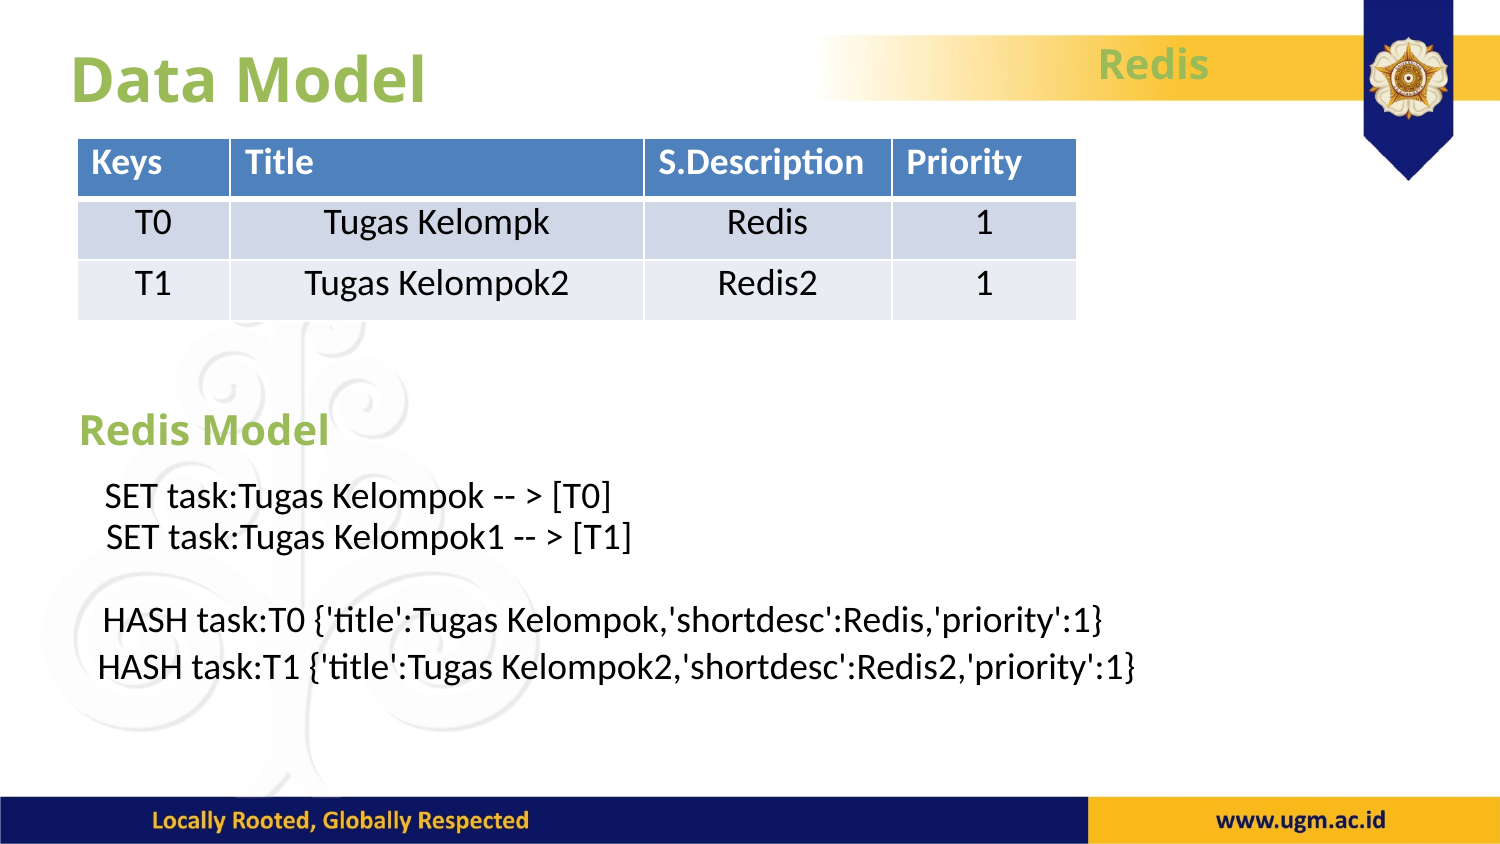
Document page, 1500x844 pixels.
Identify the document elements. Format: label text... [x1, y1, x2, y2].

table_cell Redis [645, 202, 891, 259]
table_cell 1 [893, 261, 1076, 320]
table_cell Tugas Kelompok2 [231, 261, 643, 320]
text_box SET task:Tugas Kelompok1 -- > [T1] [91, 504, 657, 565]
table_header Priority [893, 139, 1076, 196]
table_header Keys [78, 139, 229, 196]
table_cell T1 [78, 261, 229, 320]
picture [0, 0, 1500, 844]
table_header S.Description [645, 139, 891, 196]
text_box HASH task:T1 {'title':Tugas Kelompok2,'shortdesc':Redis2,'priority':1} [82, 634, 1152, 740]
text_box HASH task:T0 {'title':Tugas Kelompok,'shortdesc':Redis,'priority':1} [87, 587, 1119, 634]
text_box Data Model [58, 34, 440, 121]
text_box SET task:Tugas Kelompok -- > [T0] [89, 463, 636, 524]
text_box Redis Model [67, 398, 342, 460]
table_cell 1 [893, 202, 1076, 259]
table_cell Tugas Kelompk [231, 202, 643, 259]
table_cell Redis2 [645, 261, 891, 320]
text_box Redis [1086, 32, 1222, 94]
table_cell T0 [78, 202, 229, 259]
table_header Title [231, 139, 643, 196]
